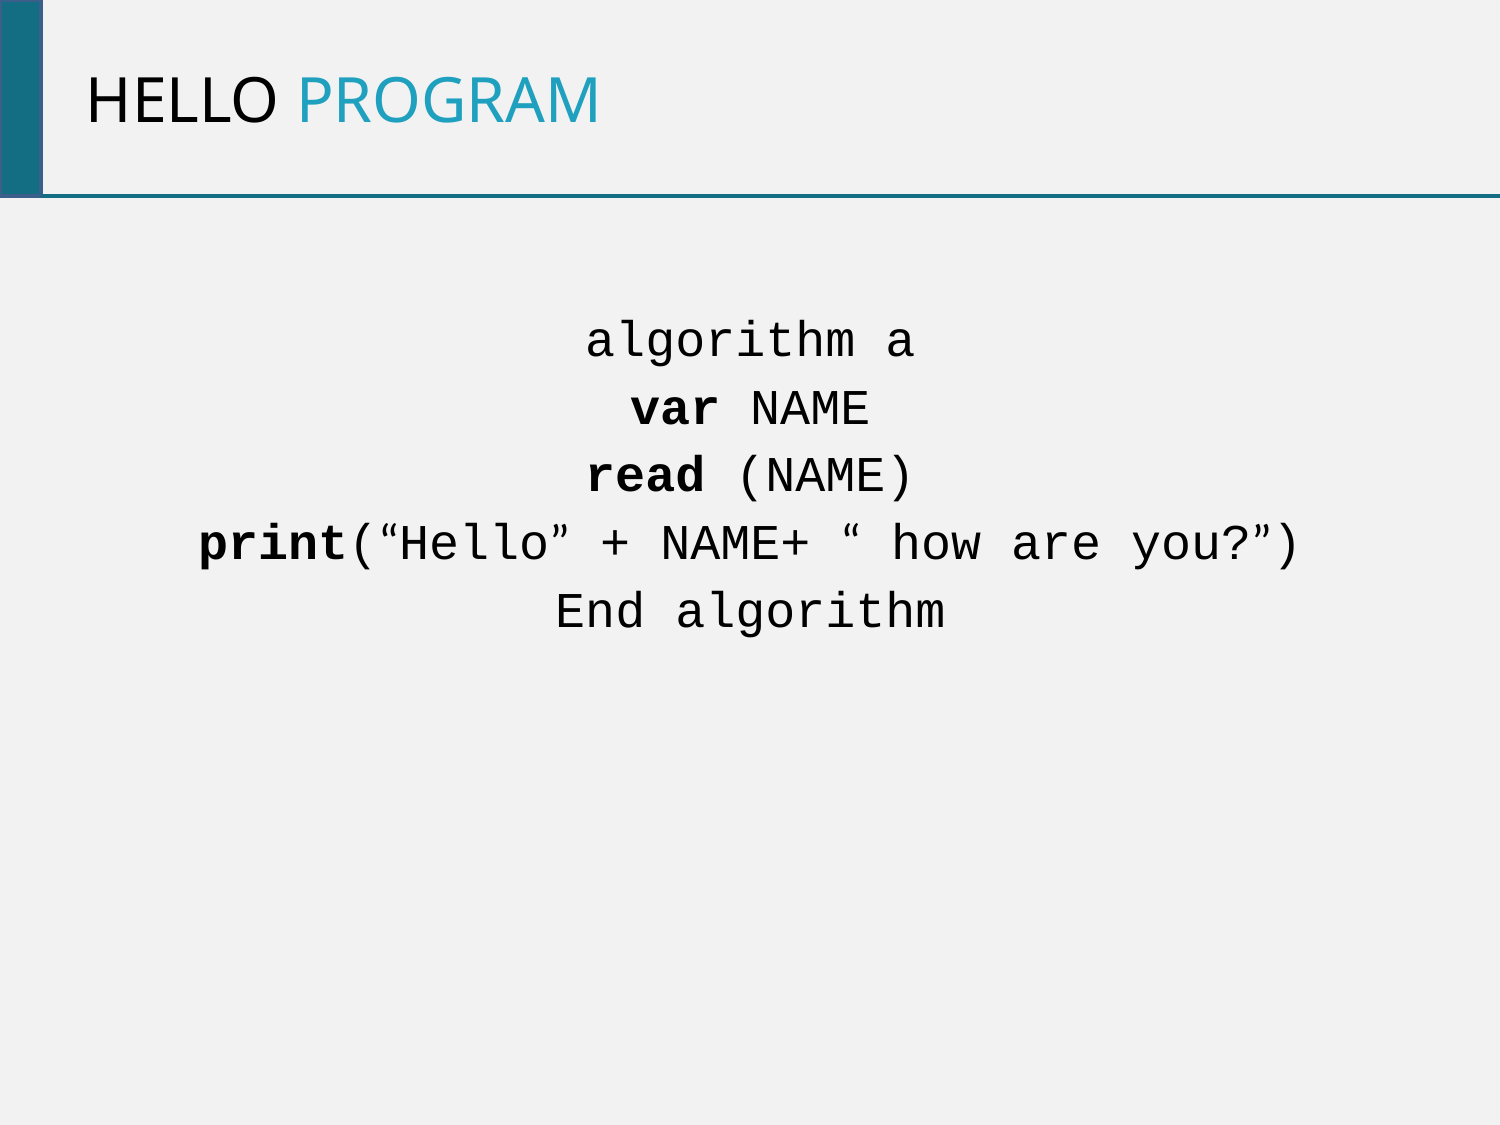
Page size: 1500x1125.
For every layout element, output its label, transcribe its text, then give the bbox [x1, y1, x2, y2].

text_box [0, 0, 43, 198]
text_box HELLO PROGRAM [70, 0, 1459, 194]
list algorithm a var NAME read (NAME) print(“Hello” + NAME+ “ how are you?”) End algorithm [70, 231, 1430, 1088]
